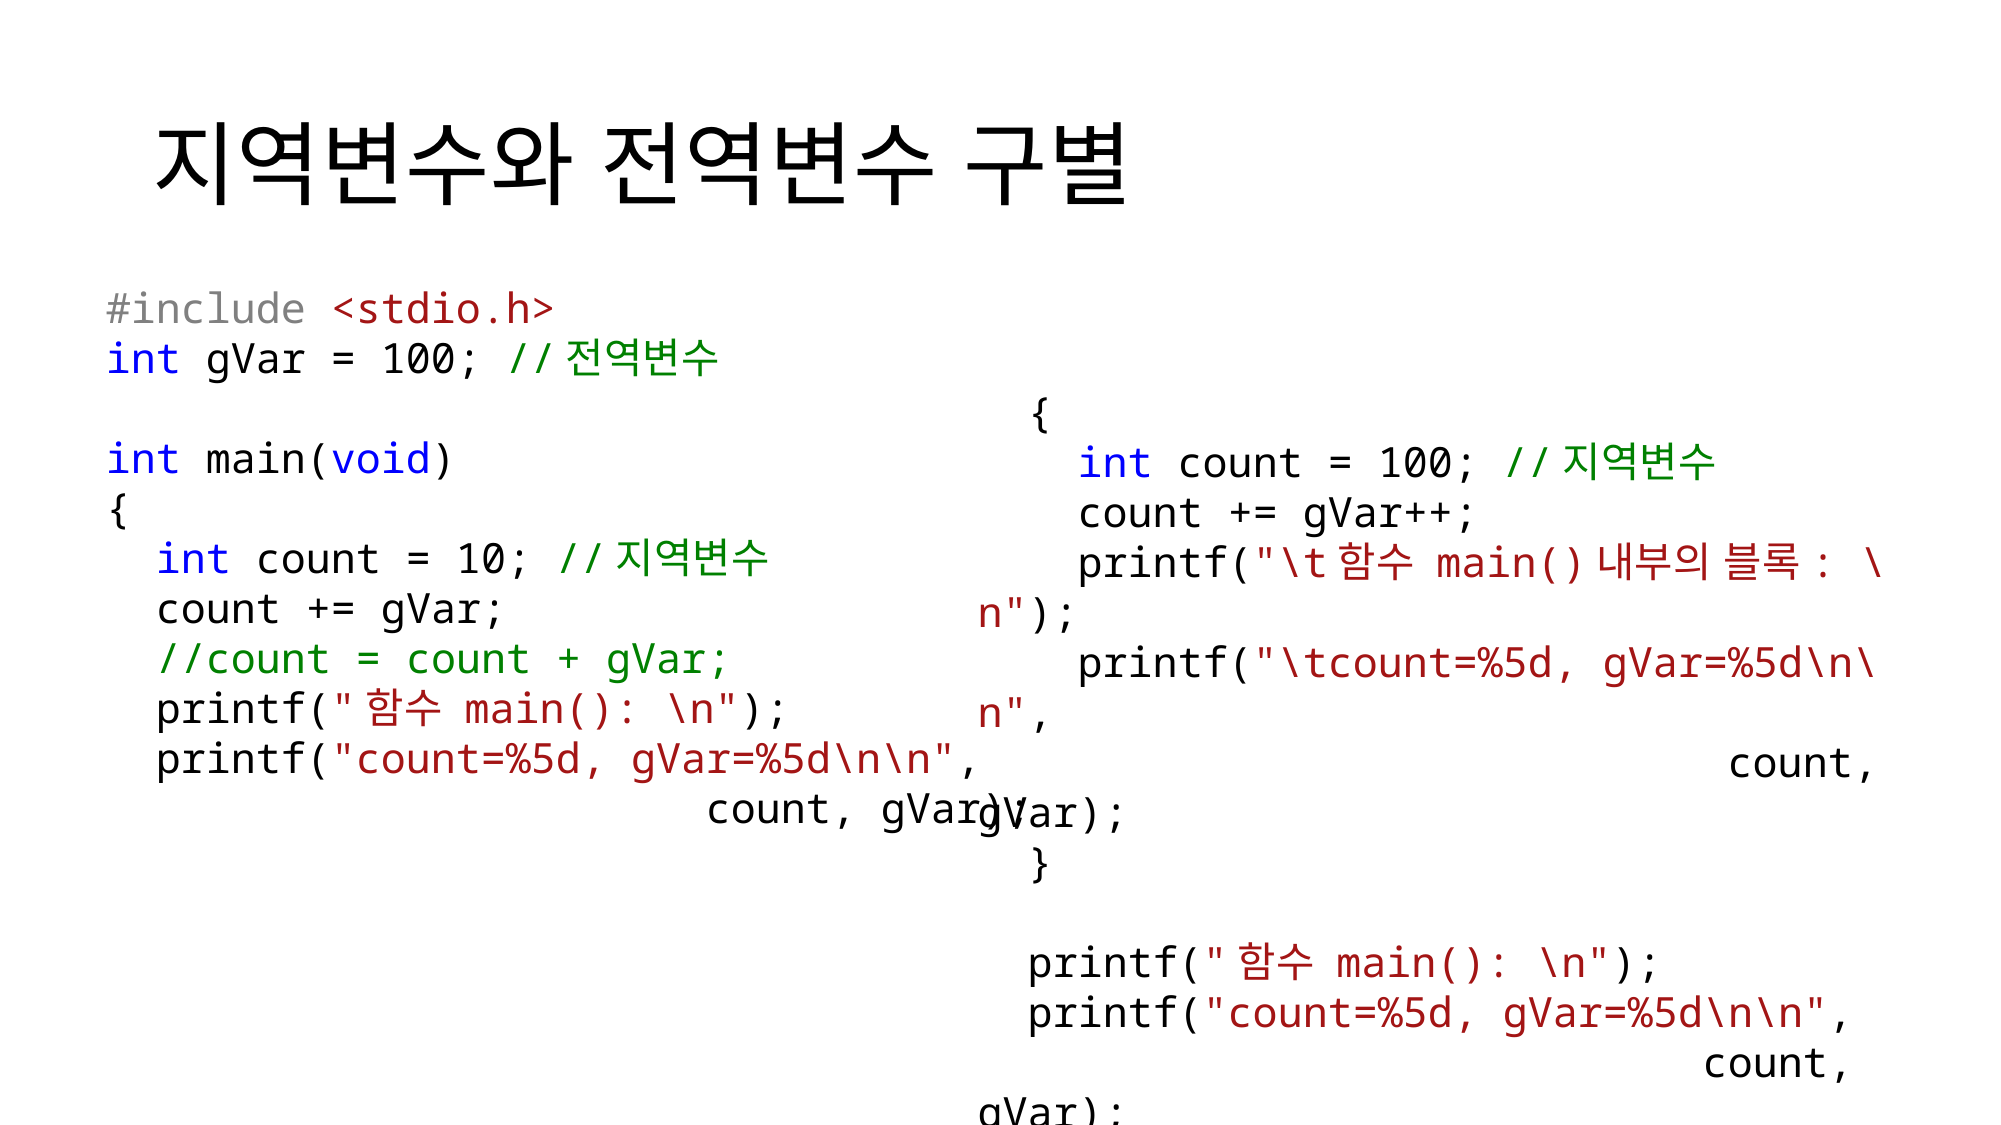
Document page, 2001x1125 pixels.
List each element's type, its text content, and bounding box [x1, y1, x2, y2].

text_box { int count = 100; //지역변수 count += gVar++; printf("\t함수 main()내부의 블록: \n"); printf("\tcount=%5d, gVar=%5d\n\n", count, gVar); } printf("함수 main(): \n"); printf("count=%5d, gVar=%5d\n\n", count, gVar); return 0; } [962, 378, 1909, 1125]
title 지역변수와 전역변수 구별 [137, 59, 1863, 278]
text_box #include <stdio.h> int gVar = 100; //전역변수 int main(void) { int count = 10; //지역변수 count += gVar; //count = count + gVar; printf("함수 main(): \n"); printf("count=%5d, gVar=%5d\n\n", count, gVar); [91, 274, 1091, 840]
